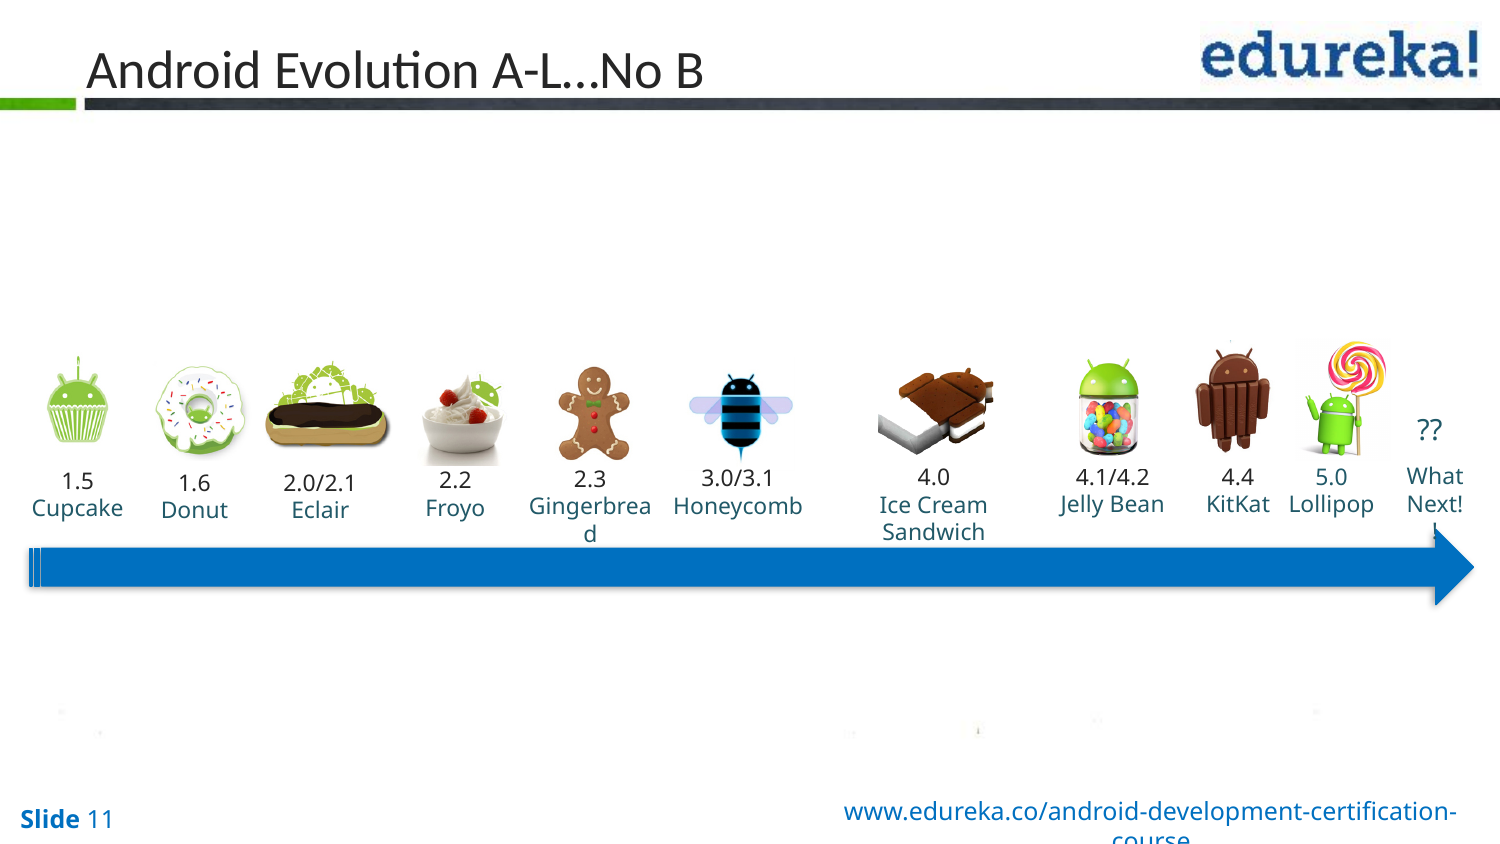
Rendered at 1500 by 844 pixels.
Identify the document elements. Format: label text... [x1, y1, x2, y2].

text_box 4.0 Ice Cream Sandwich [812, 455, 1056, 553]
text_box 4.4 KitKat [1158, 454, 1252, 525]
text_box 3.0/3.1 Honeycomb [652, 456, 812, 527]
text_box 5.0 Lollipop [1252, 462, 1389, 525]
text_box 1.6 Donut [146, 469, 244, 531]
picture [0, 0, 1500, 844]
text_box 1.5 Cupcake [16, 458, 139, 529]
text_box [34, 547, 1474, 606]
text_box ?? [1398, 403, 1462, 454]
text_box 2.2 Froyo [407, 478, 504, 528]
text_box 2.3 Gingerbread [507, 457, 674, 555]
picture [1127, 838, 1134, 844]
text_box 4.1/4.2 Jelly Bean [1033, 455, 1158, 525]
text_box 2.0/2.1 Eclair [268, 460, 373, 531]
text_box [29, 548, 33, 587]
text_box Android Evolution A-L…No B [71, 24, 1450, 110]
text_box What Next!! [1389, 454, 1481, 552]
